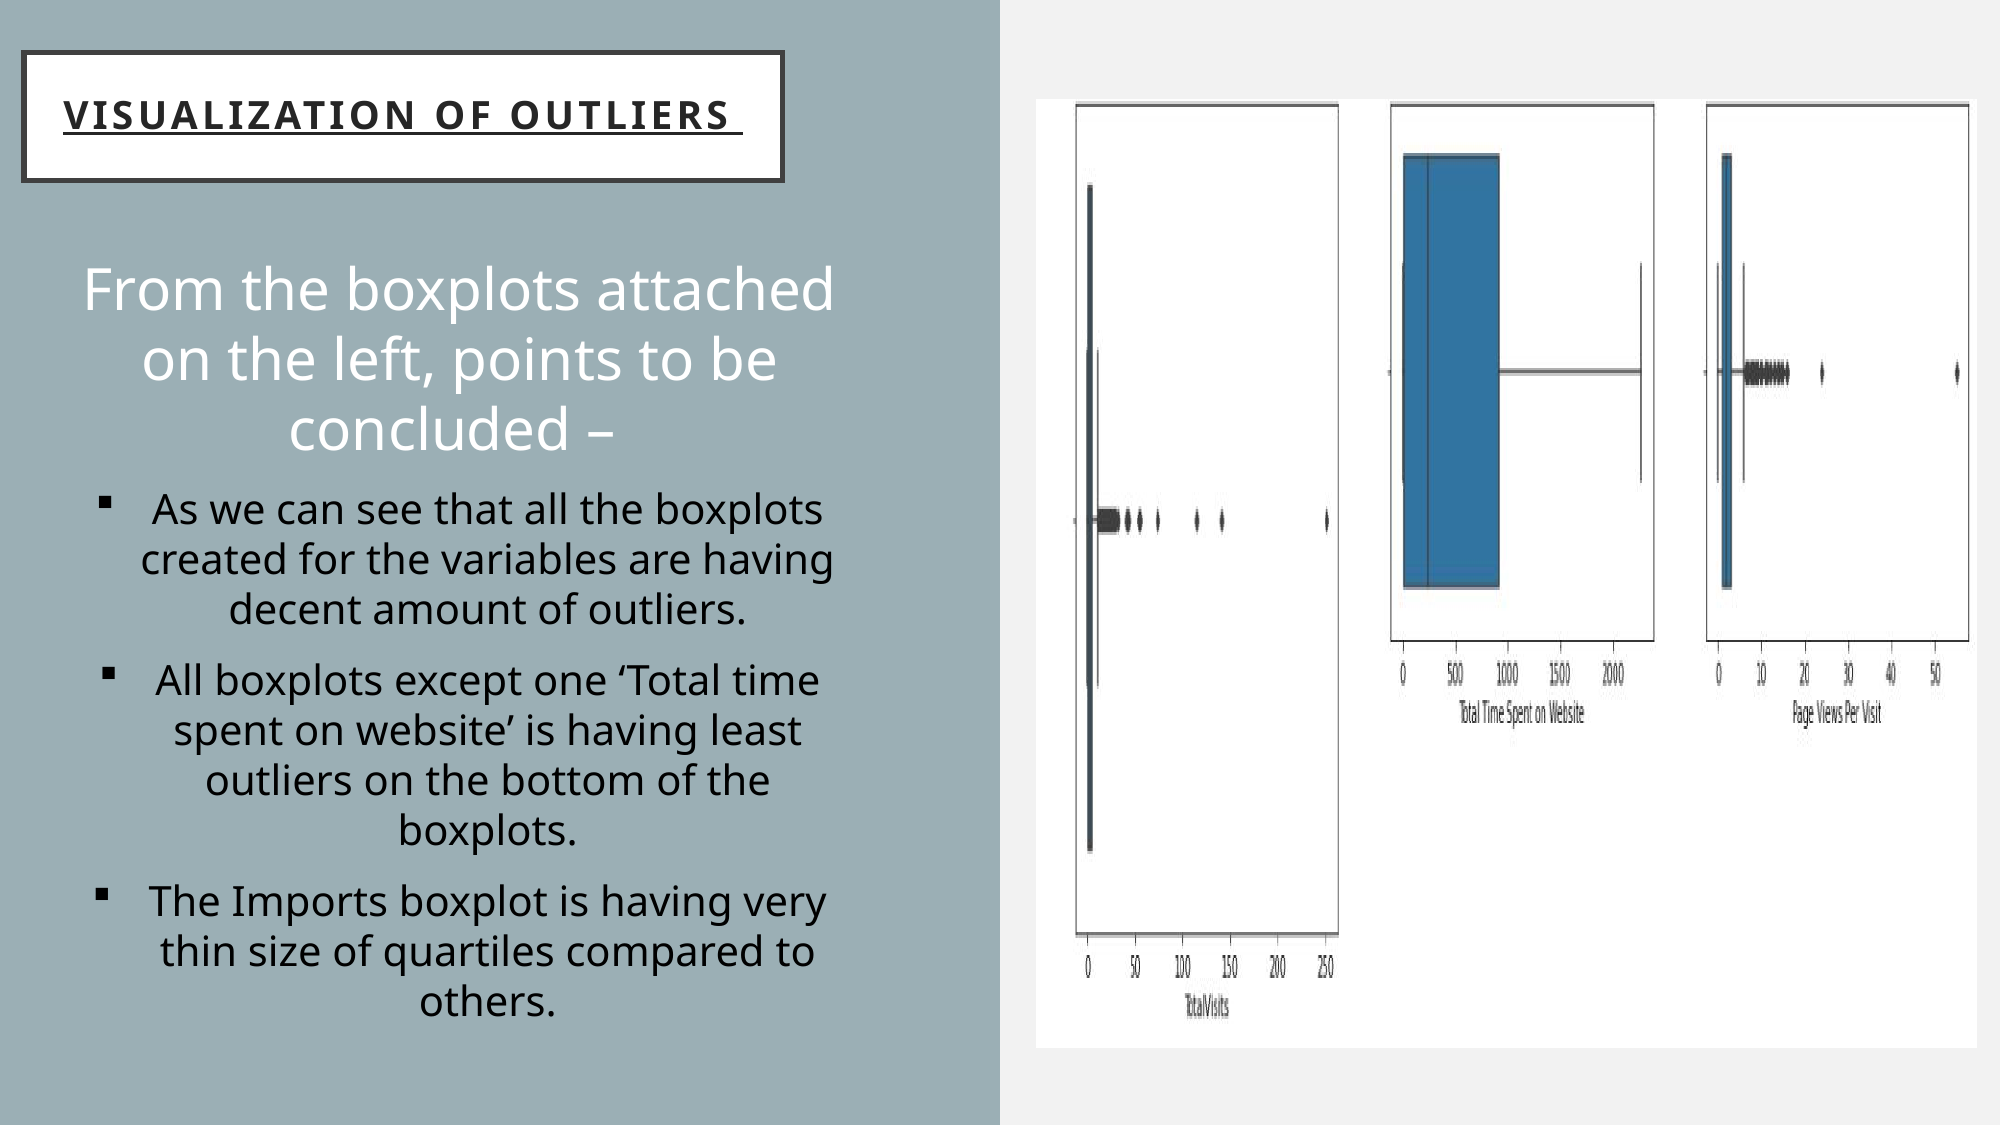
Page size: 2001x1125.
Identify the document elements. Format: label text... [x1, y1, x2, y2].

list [1036, 99, 1977, 1048]
list From the boxplots attached on the left, points to be concluded – As we can see that all the boxplots created for the variables are having decent amount of outliers. All boxplots except one ‘Total time spent on website’ is having least outliers on the bottom of the boxplots. The Imports boxplot is having very thin size of quartiles compared to others. [45, 244, 874, 1073]
title Visualization of Outliers [21, 50, 785, 183]
